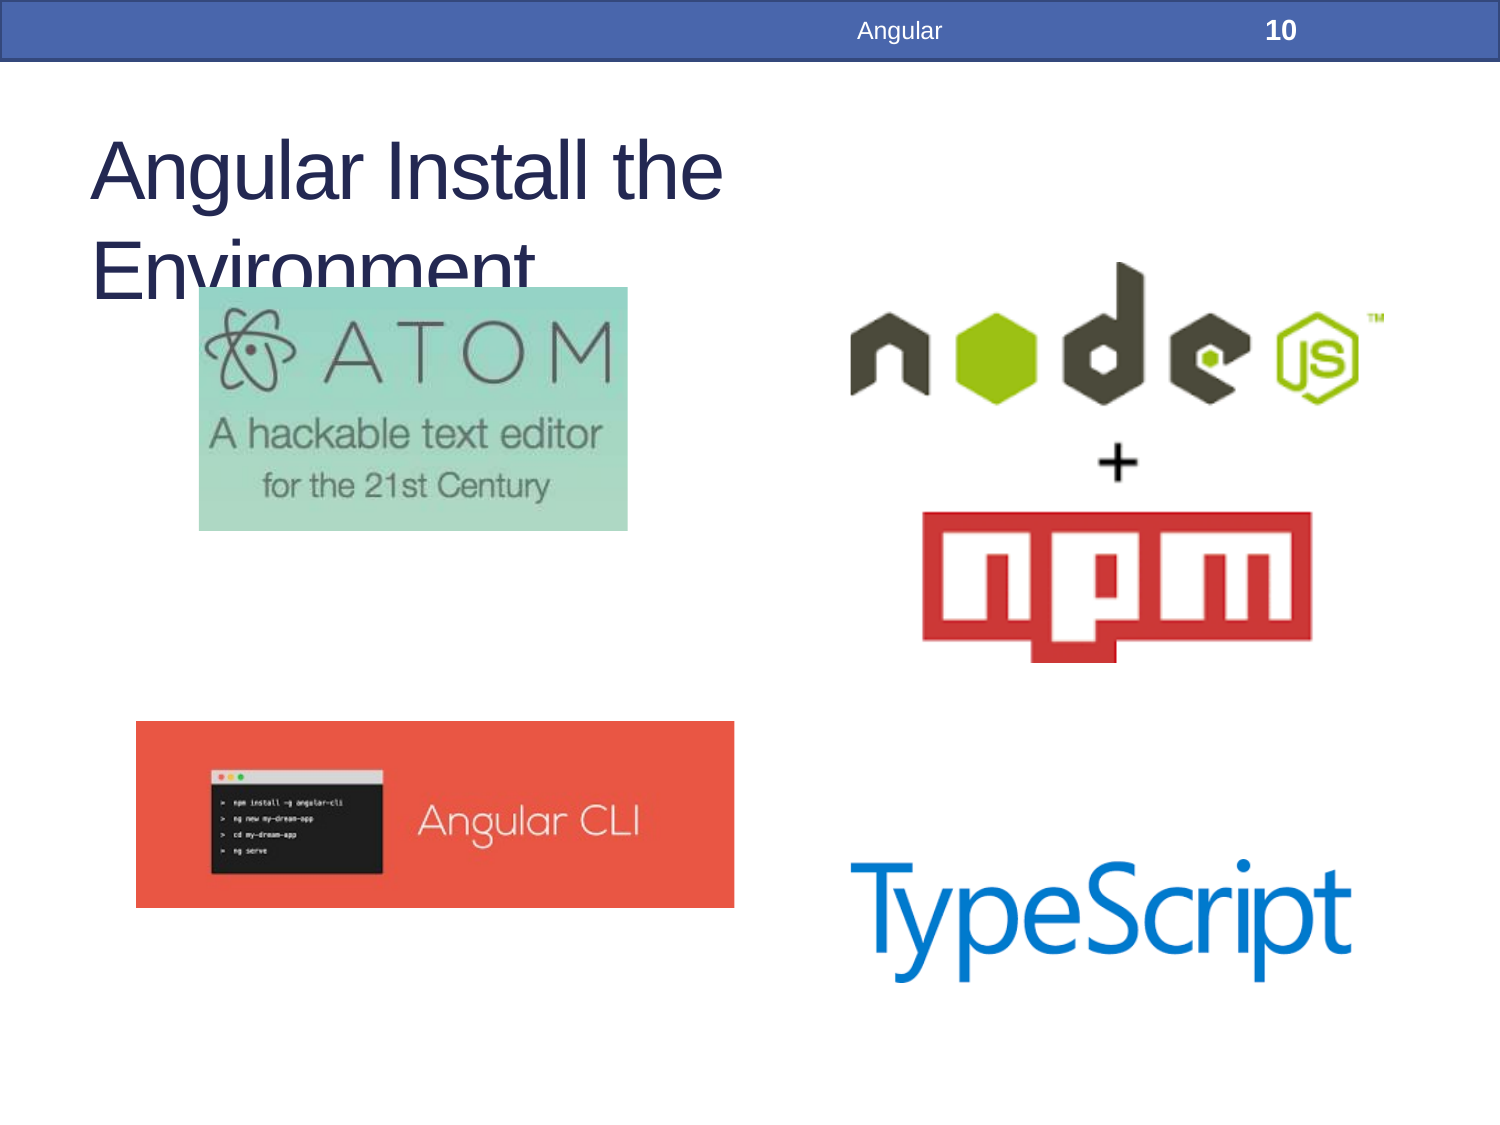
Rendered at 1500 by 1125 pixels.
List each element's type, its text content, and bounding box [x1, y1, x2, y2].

text_box Angular [854, 12, 946, 45]
title Angular Install the Environment [87, 114, 1189, 317]
text_box [850, 859, 1352, 983]
text_box [136, 721, 735, 908]
text_box [850, 262, 1384, 663]
text_box [198, 287, 628, 531]
text_box 10 [1263, 9, 1300, 47]
